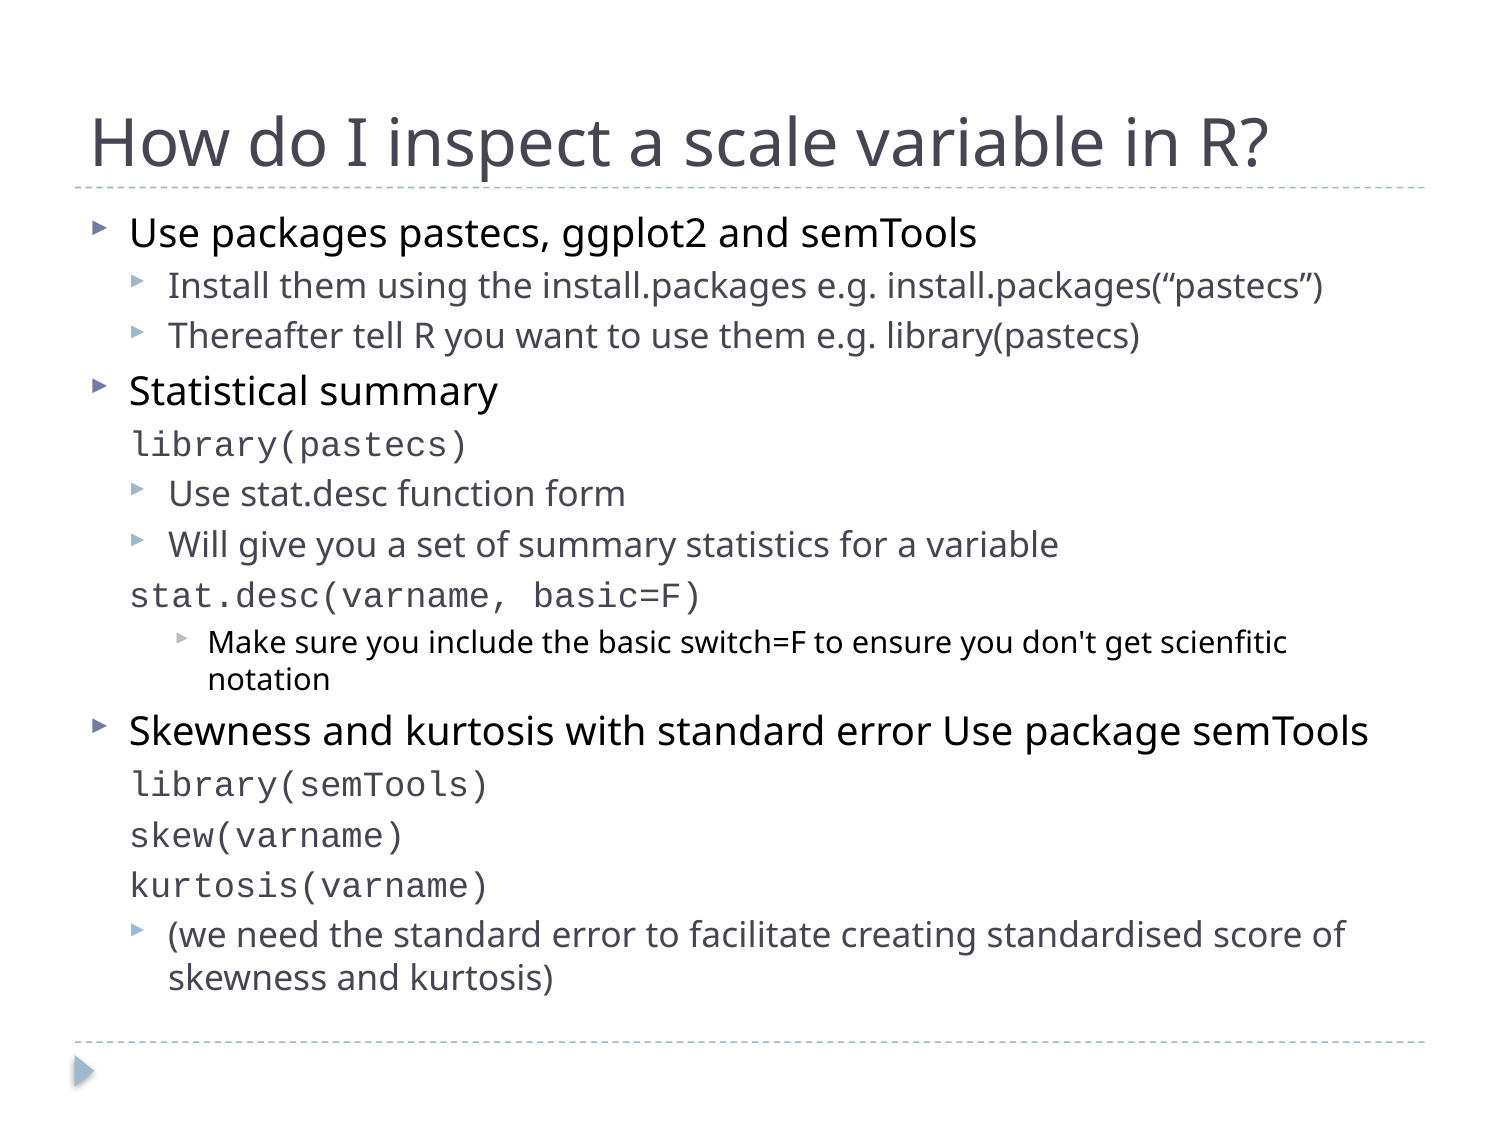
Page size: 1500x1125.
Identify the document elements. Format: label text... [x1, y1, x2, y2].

list Use packages pastecs, ggplot2 and semTools Install them using the install.packages e.g. install.packages(“pastecs”) Thereafter tell R you want to use them e.g. library(pastecs) Statistical summary library(pastecs) Use stat.desc function form Will give you a set of summary statistics for a variable stat.desc(varname, basic=F) Make sure you include the basic switch=F to ensure you don't get scienfitic notation Skewness and kurtosis with standard error Use package semTools library(semTools) skew(varname) kurtosis(varname) (we need the standard error to facilitate creating standardised score of skewness and kurtosis) [75, 200, 1425, 1010]
title How do I inspect a scale variable in R? [75, 24, 1425, 188]
